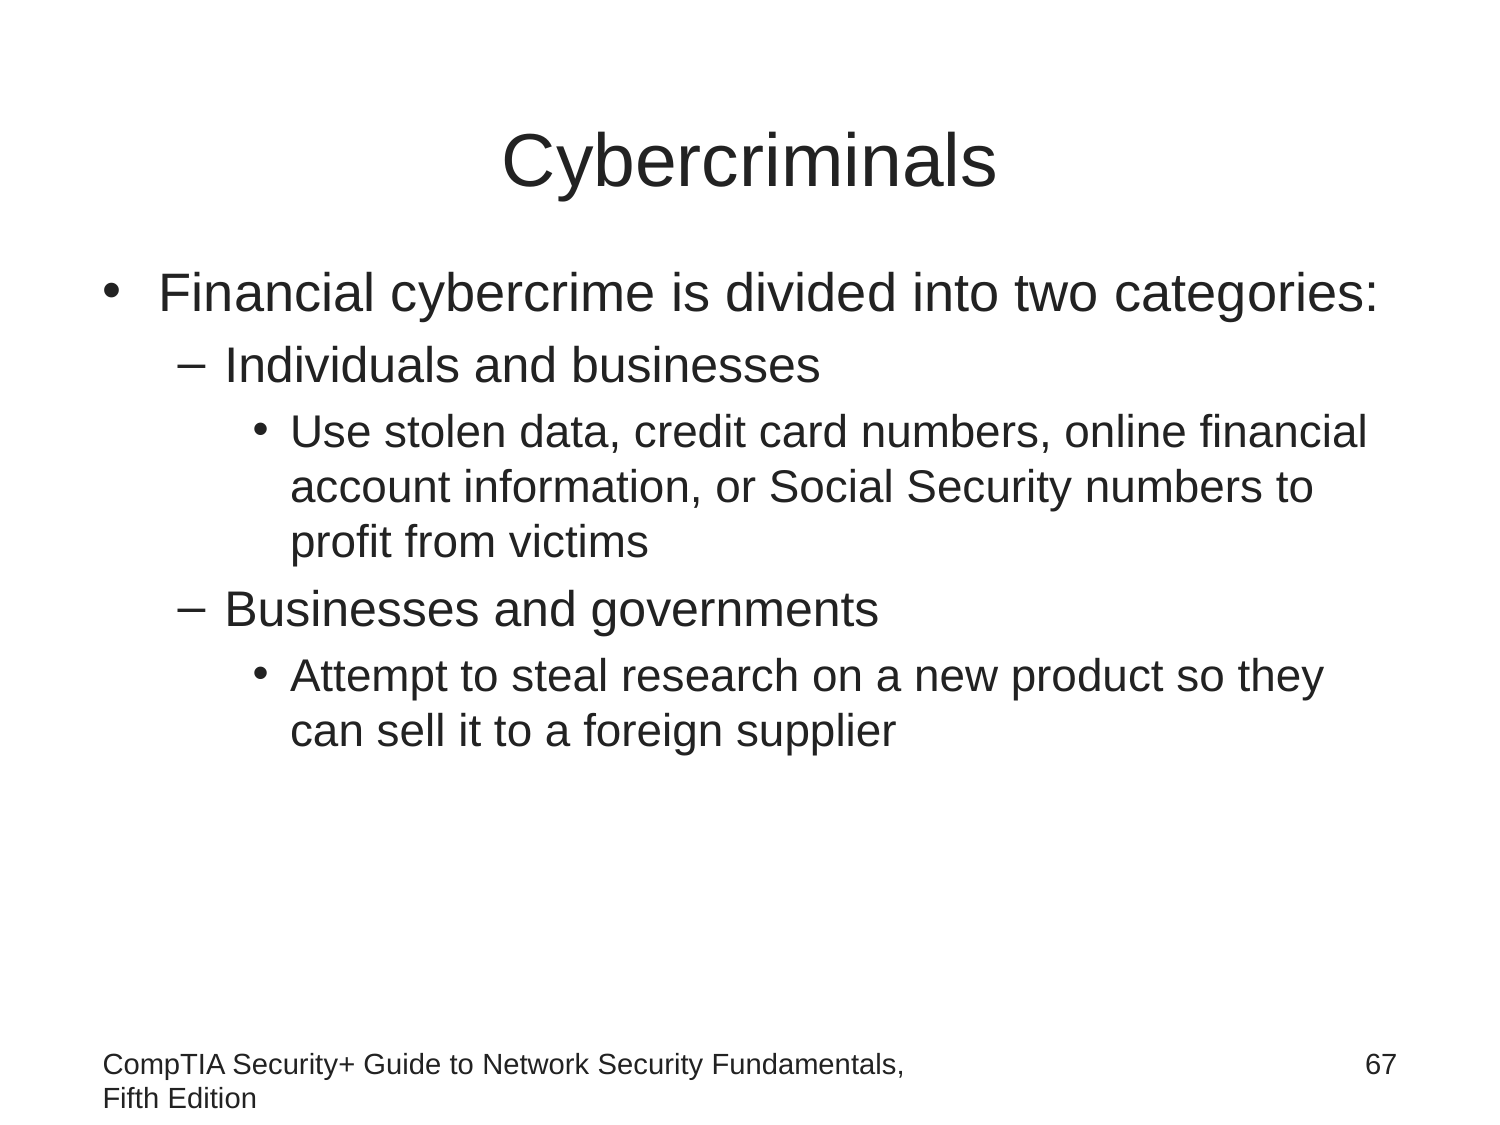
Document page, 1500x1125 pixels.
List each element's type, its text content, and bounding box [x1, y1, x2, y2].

text_box CompTIA Security+ Guide to Network Security Fundamentals, Fifth Edition [87, 1037, 938, 1100]
text_box 67 [1324, 1037, 1413, 1100]
title Cybercriminals [87, 62, 1413, 249]
list Financial cybercrime is divided into two categories: Individuals and businesses Use stolen data, credit card numbers, online financial account information, or Social Security numbers to profit from victims Businesses and governments Attempt to steal research on a new product so they can sell it to a foreign supplier [87, 249, 1413, 1000]
